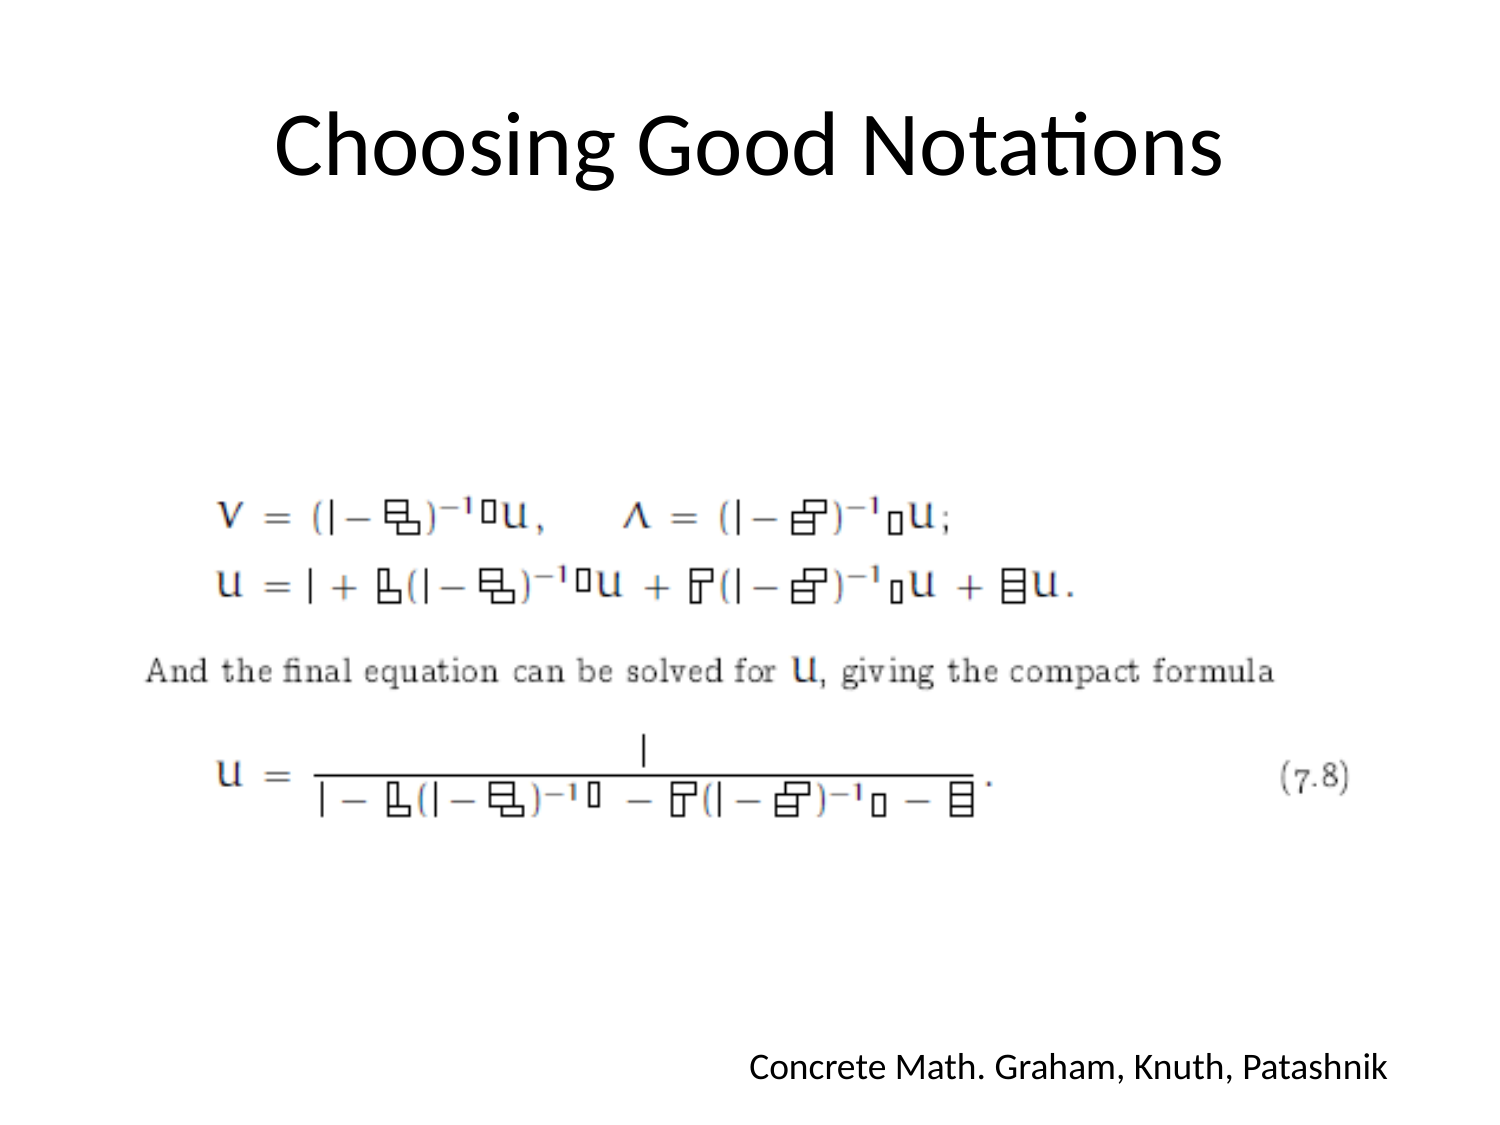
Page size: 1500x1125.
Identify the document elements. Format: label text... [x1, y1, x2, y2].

title Choosing Good Notations [75, 45, 1425, 233]
picture [123, 467, 1395, 839]
text_box Concrete Math. Graham, Knuth, Patashnik [734, 1034, 1500, 1095]
